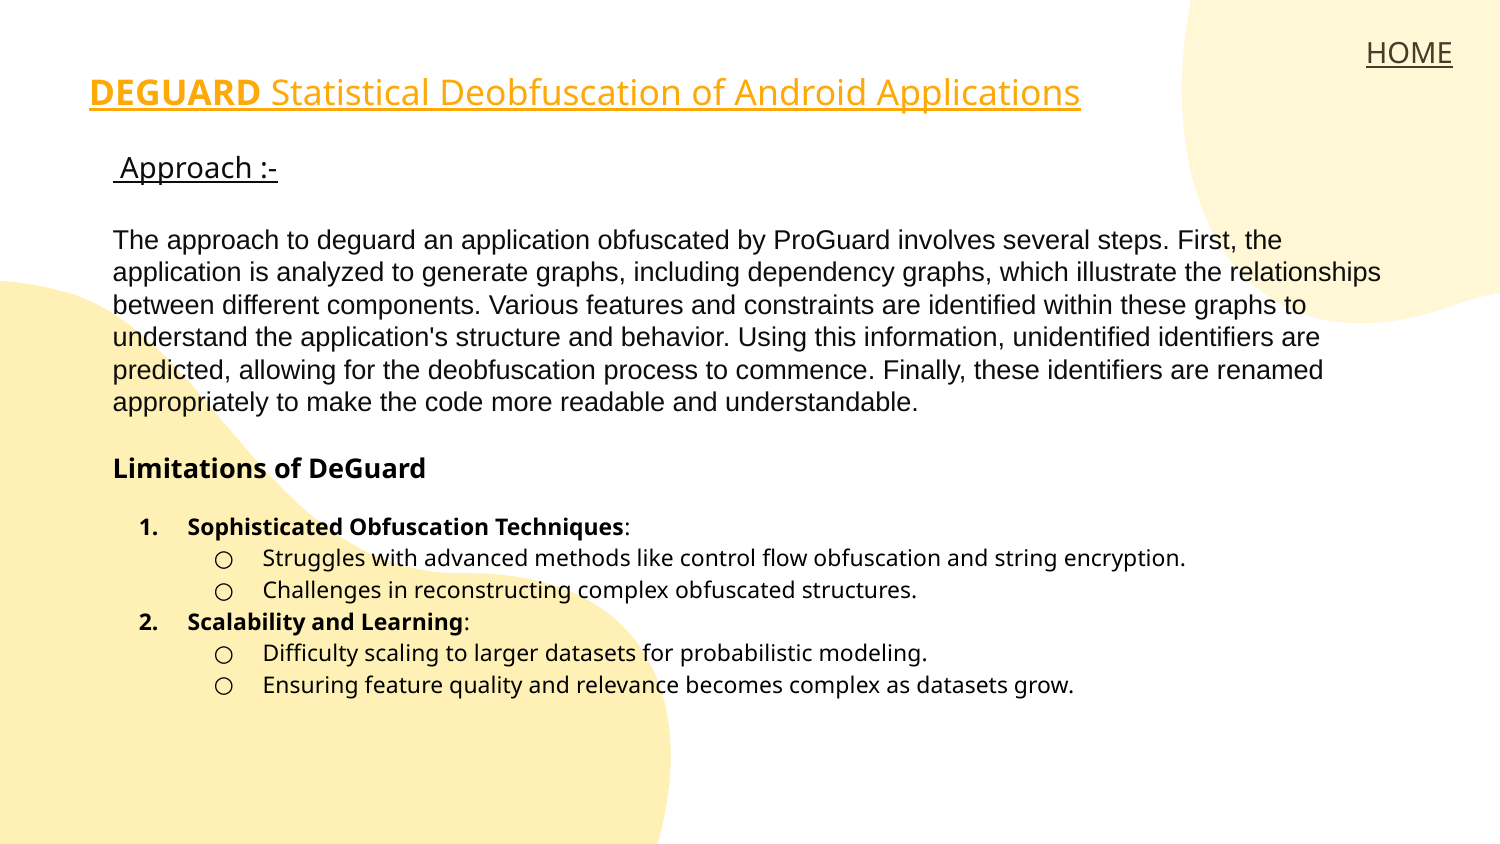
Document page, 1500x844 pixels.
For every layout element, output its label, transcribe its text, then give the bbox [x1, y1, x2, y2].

text_box HOME [1348, 19, 1471, 90]
text_box DEGUARD Statistical Deobfuscation of Android Applications [73, 30, 1134, 124]
text_box Approach :- The approach to deguard an application obfuscated by ProGuard involves several steps. First, the application is analyzed to generate graphs, including dependency graphs, which illustrate the relationships between different components. Various features and constraints are identified within these graphs to understand the application's structure and behavior. Using this information, unidentified identifiers are predicted, allowing for the deobfuscation process to commence. Finally, these identifiers are renamed appropriately to make the code more readable and understandable. Limitations of DeGuard Sophisticated Obfuscation Techniques: Struggles with advanced methods like control flow obfuscation and string encryption. Challenges in reconstructing complex obfuscated structures. Scalability and Learning: Difficulty scaling to larger datasets for probabilistic modeling. Ensuring feature quality and relevance becomes complex as datasets grow. [97, 134, 1409, 771]
